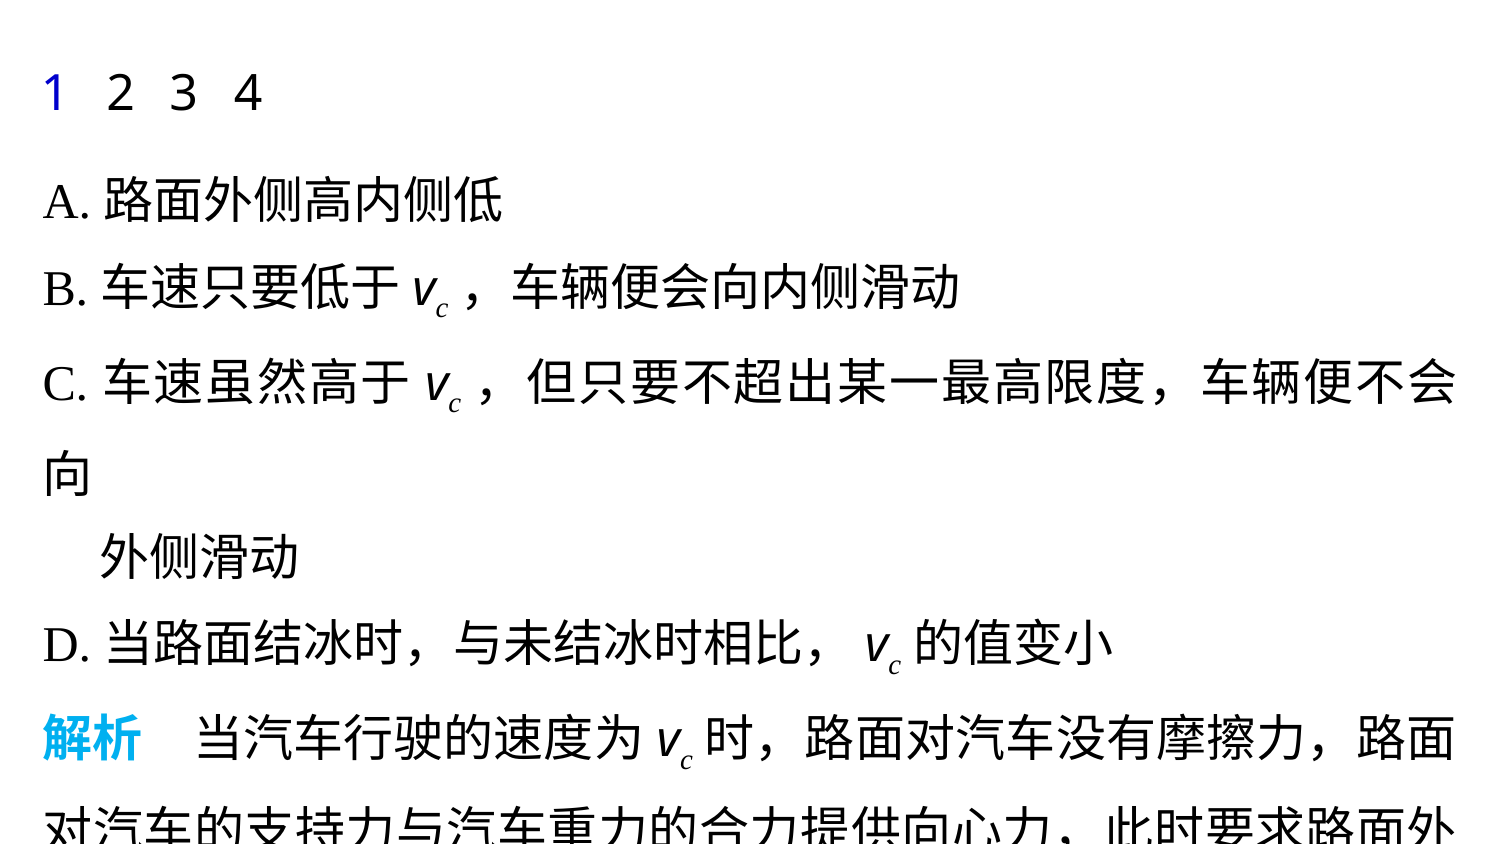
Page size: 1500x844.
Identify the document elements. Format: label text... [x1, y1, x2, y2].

text_box A.路面外侧高内侧低 B.车速只要低于vc，车辆便会向内侧滑动 C.车速虽然高于vc，但只要不超出某一最高限度，车辆便不会向 外侧滑动 D.当路面结冰时，与未结冰时相比，vc的值变小 解析 当汽车行驶的速度为vc时，路面对汽车没有摩擦力，路面对汽车的支持力与汽车重力的合力提供向心力，此时要求路面外侧高内侧低，选项A正确. [27, 138, 1473, 844]
text_box 2 [89, 54, 146, 127]
text_box 4 [216, 54, 274, 127]
text_box 1 [23, 54, 81, 127]
text_box 3 [152, 54, 210, 127]
